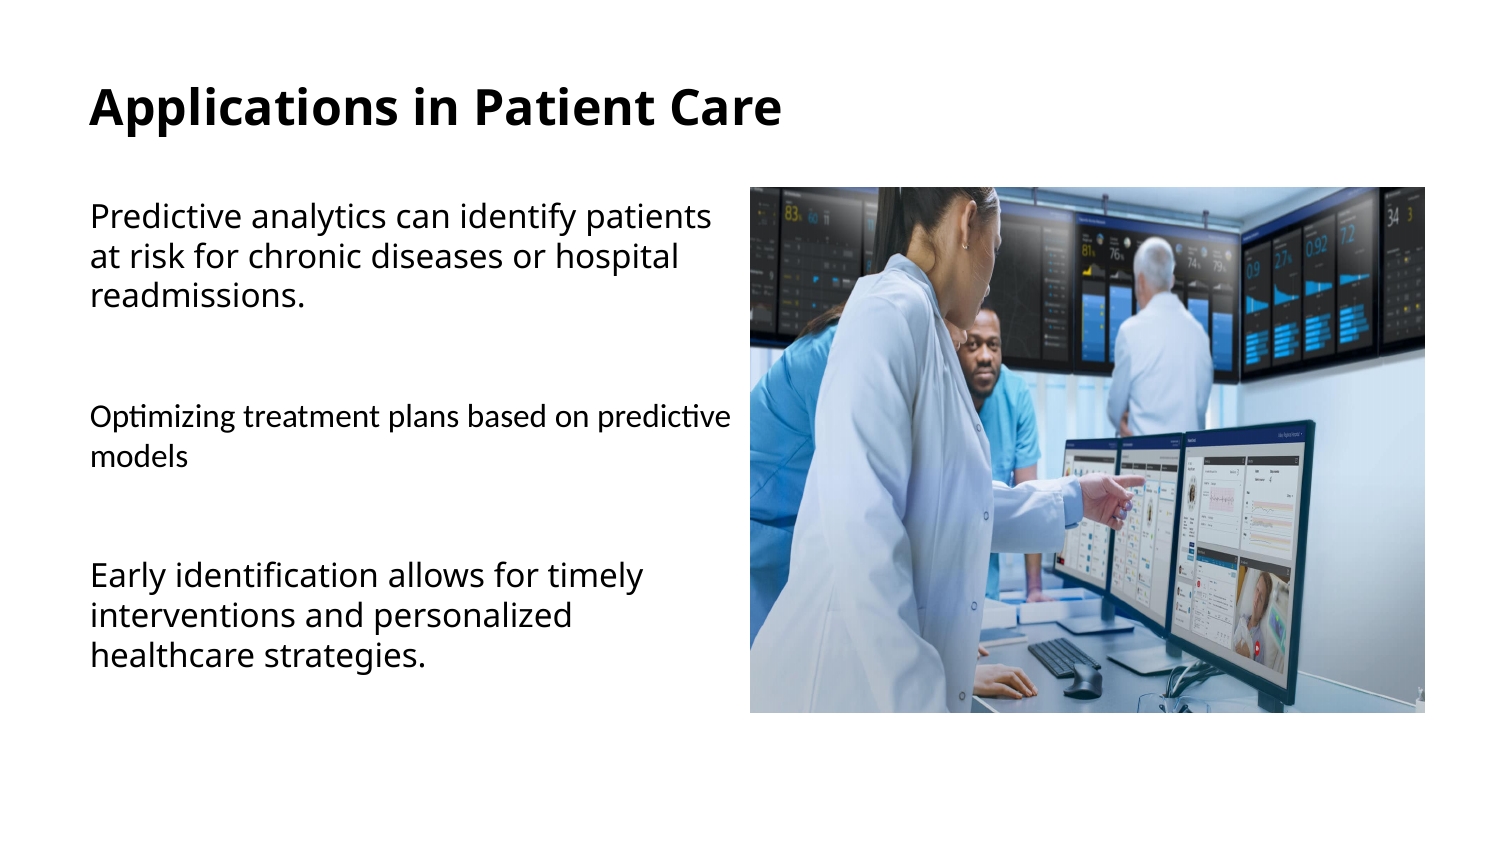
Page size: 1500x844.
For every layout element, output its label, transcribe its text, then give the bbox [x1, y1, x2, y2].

text_box Predictive analytics can identify patients at risk for chronic diseases or hospital readmissions. Optimizing treatment plans based on predictive models Early identification allows for timely interventions and personalized healthcare strategies. [74, 187, 749, 713]
picture [749, 187, 1425, 713]
text_box Applications in Patient Care [74, 37, 1425, 173]
